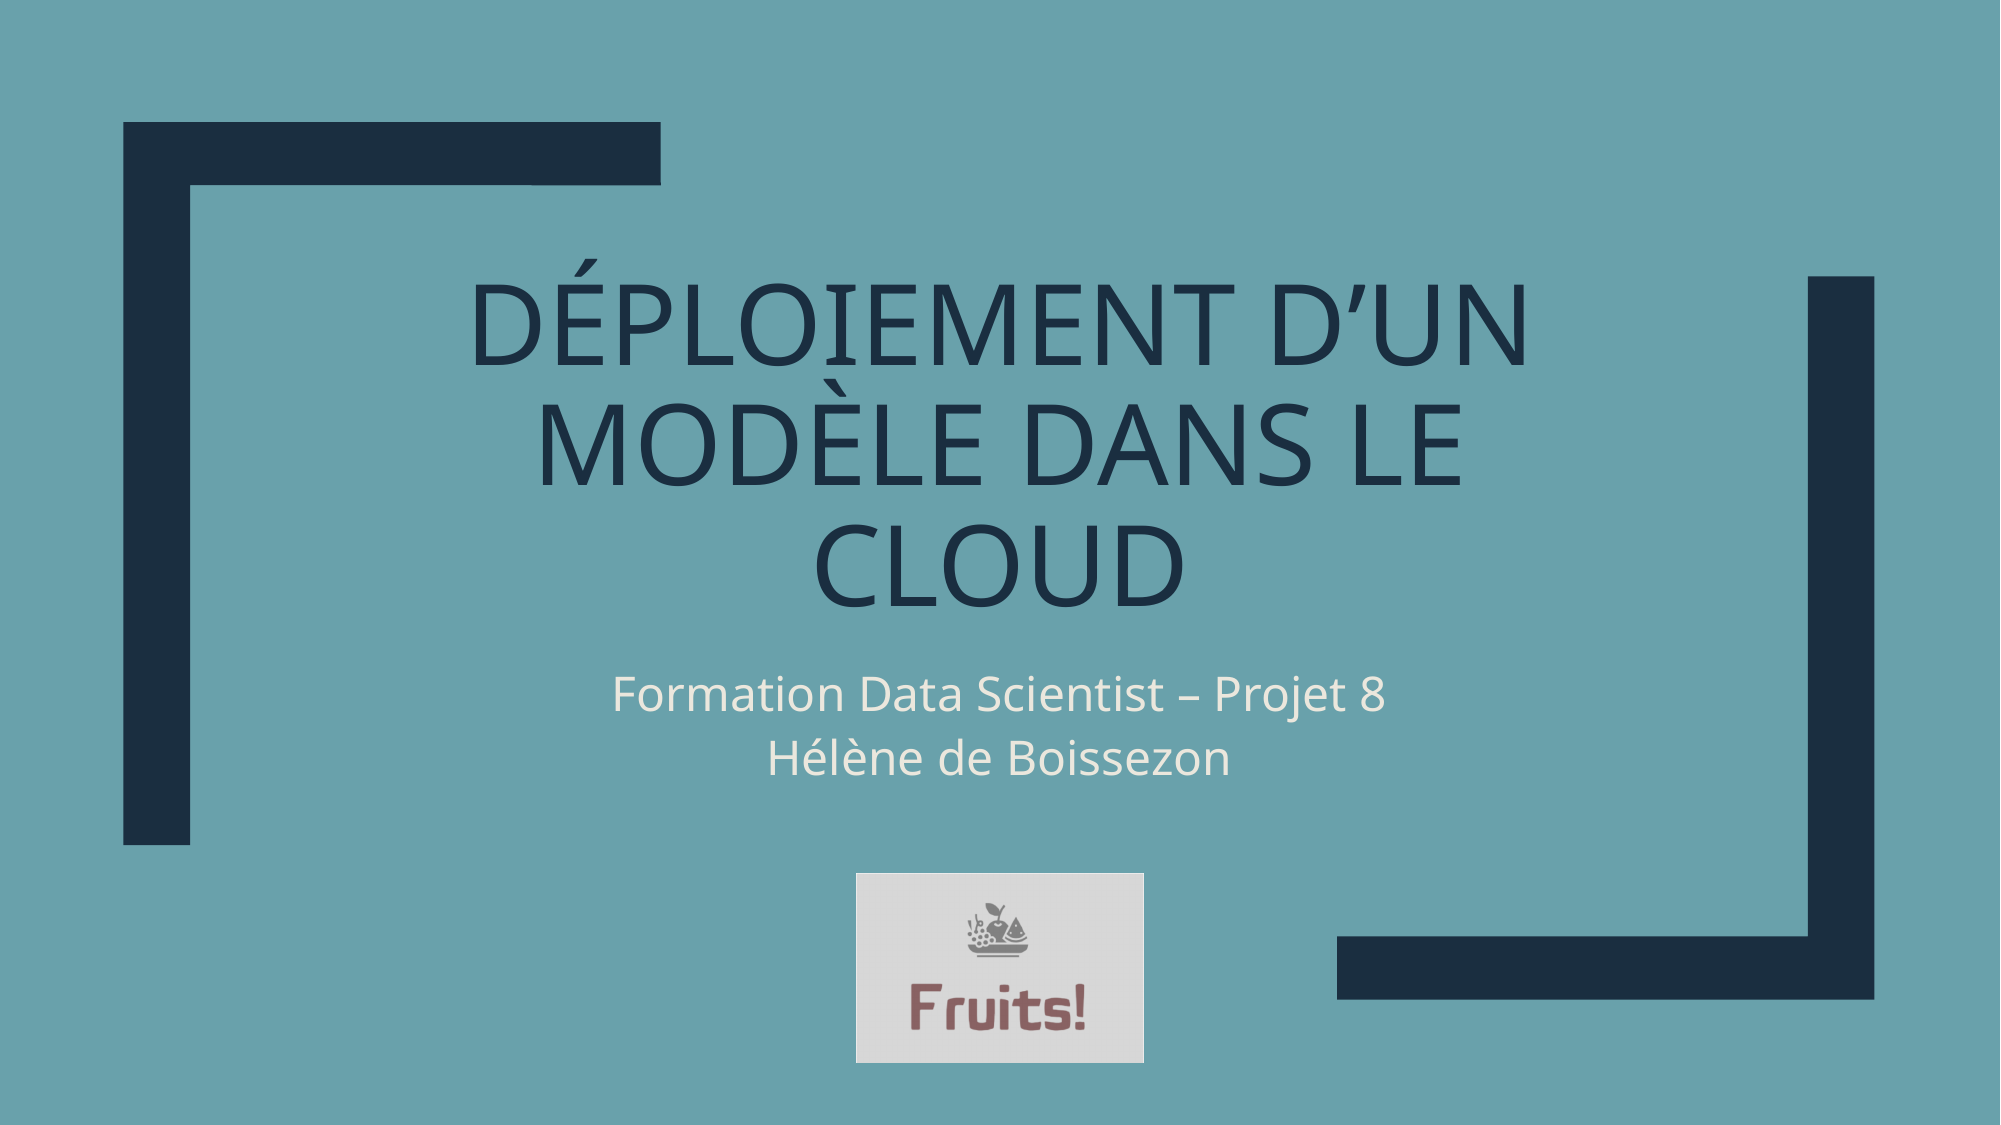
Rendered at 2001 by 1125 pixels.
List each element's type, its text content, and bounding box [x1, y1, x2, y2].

subtitle Formation Data Scientist – Projet 8 Hélène de Boissezon [439, 649, 1561, 828]
picture [855, 873, 1144, 1064]
title Déploiement d’un modèle dans le cloud [314, 293, 1686, 638]
